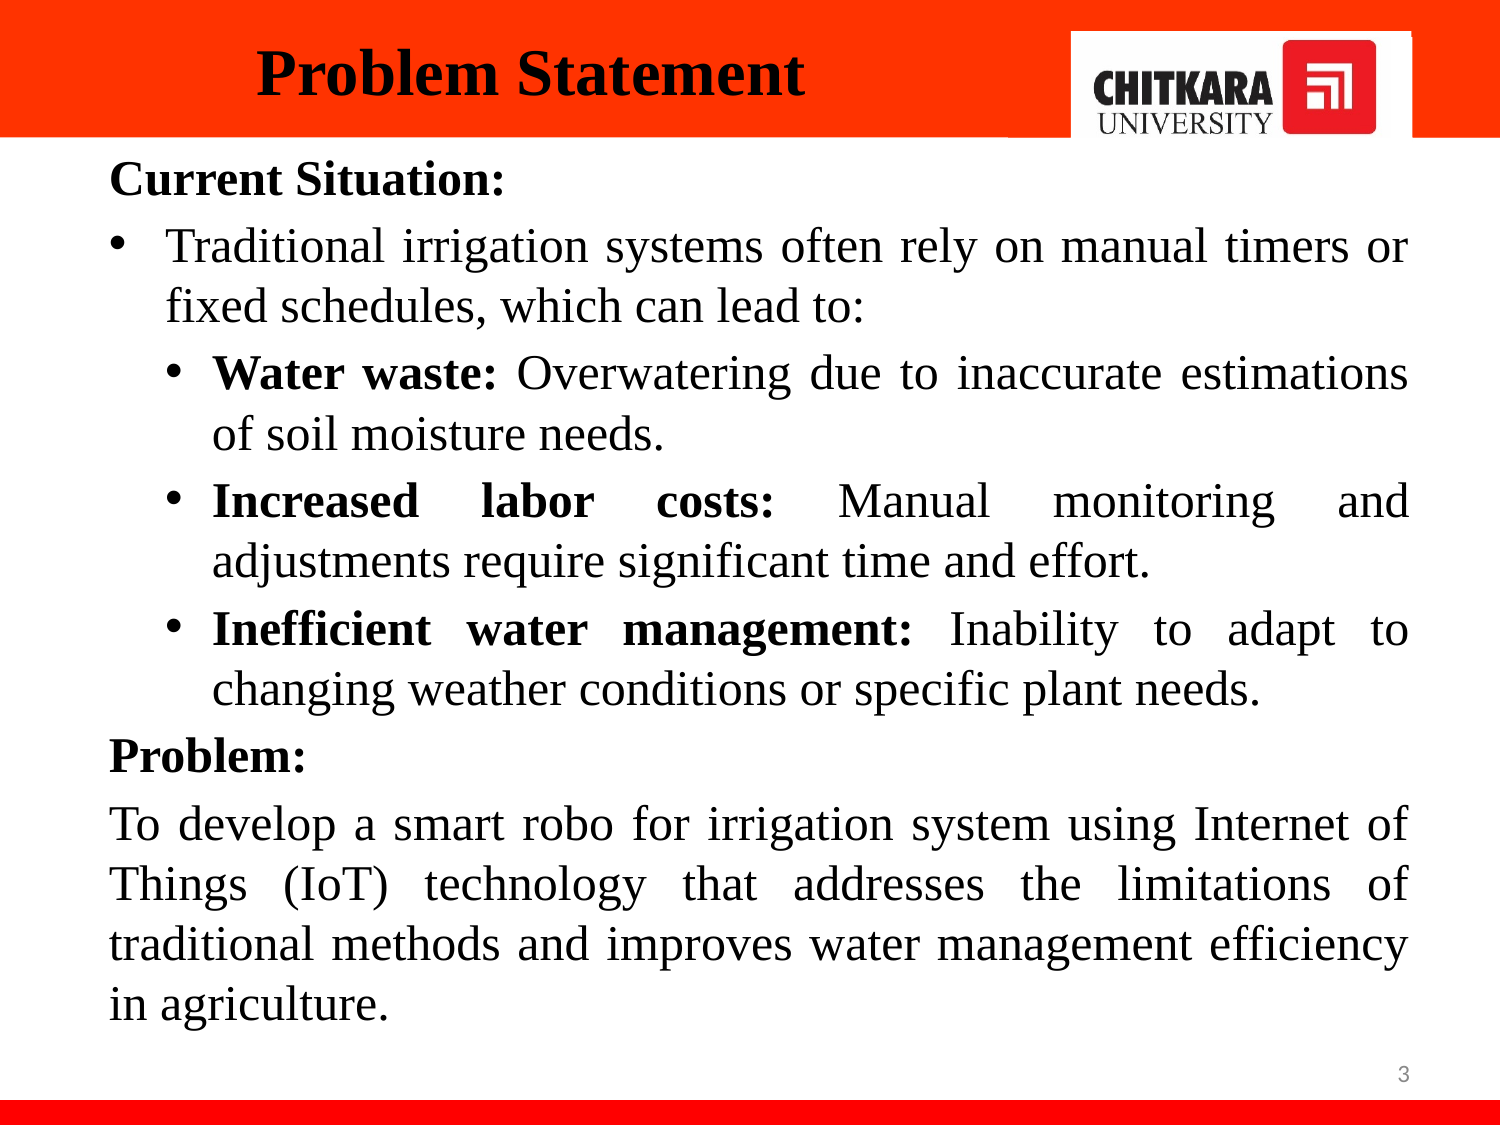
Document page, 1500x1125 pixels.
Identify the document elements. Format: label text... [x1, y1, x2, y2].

title Problem Statement [0, 0, 1063, 138]
picture [1074, 37, 1391, 137]
list Current Situation: Traditional irrigation systems often rely on manual timers or fixed schedules, which can lead to: Water waste: Overwatering due to inaccurate estimations of soil moisture needs. Increased labor costs: Manual monitoring and adjustments require significant time and effort. Inefficient water management: Inability to adapt to changing weather conditions or specific plant needs. Problem: To develop a smart robo for irrigation system using Internet of Things (IoT) technology that addresses the limitations of traditional methods and improves water management efficiency in agriculture. [75, 137, 1425, 968]
slide_number 3 [1074, 1042, 1425, 1103]
